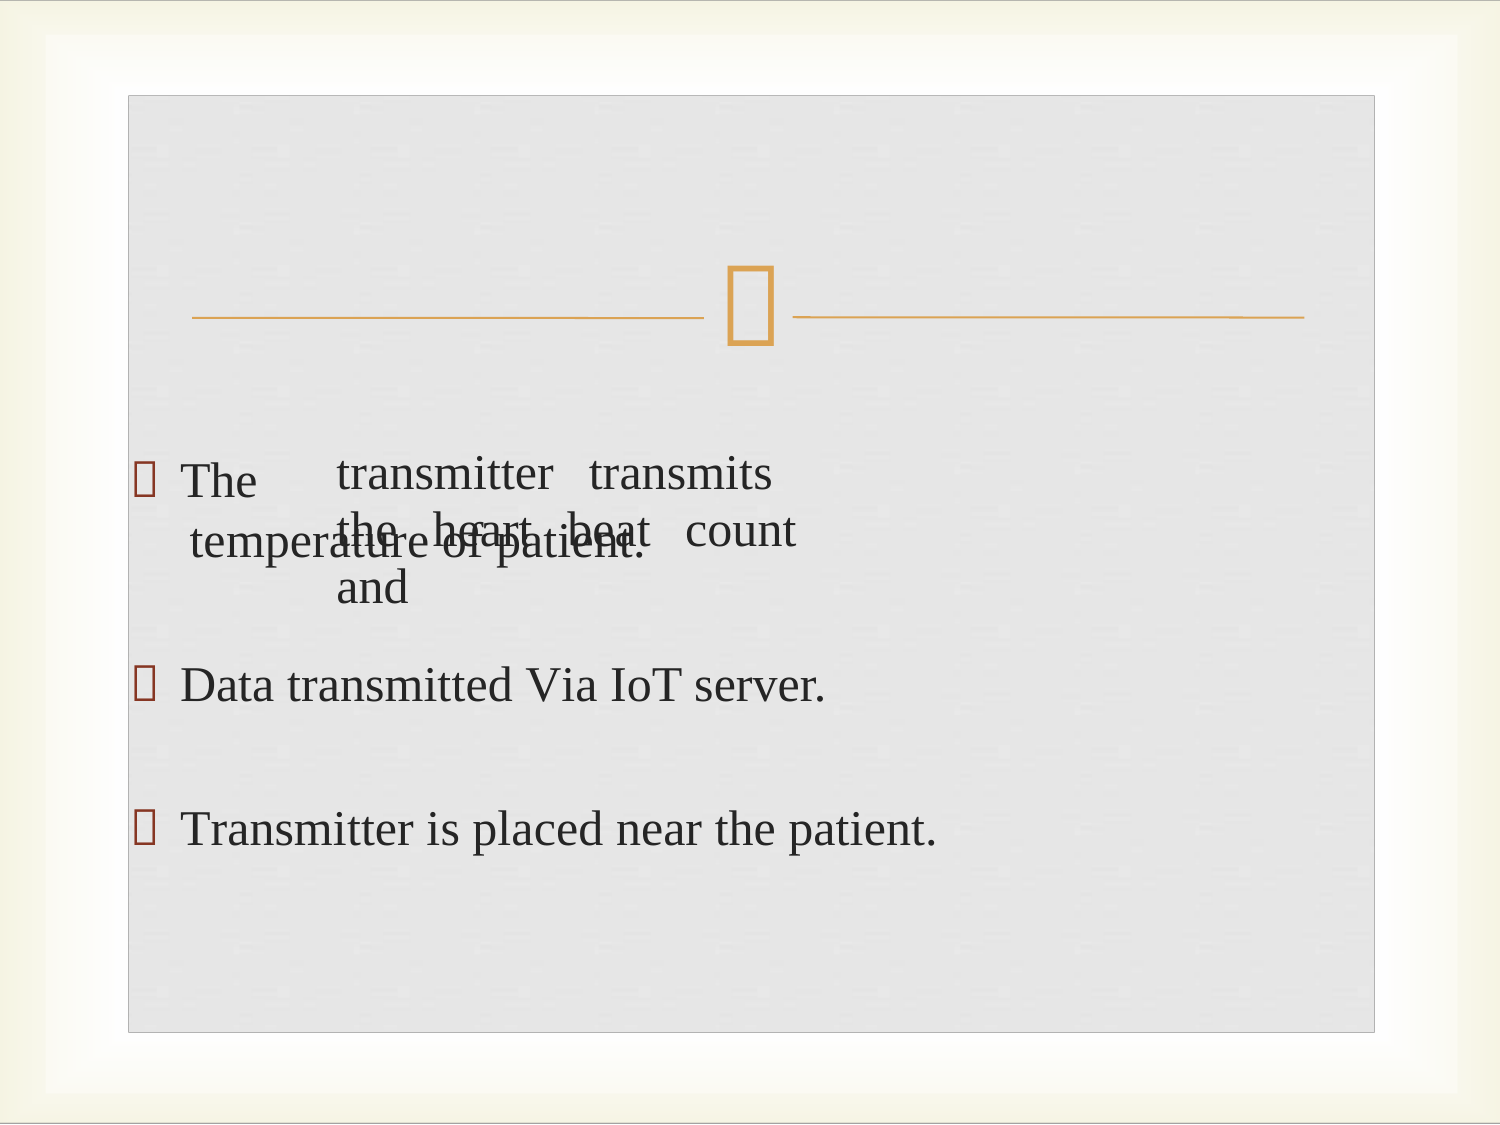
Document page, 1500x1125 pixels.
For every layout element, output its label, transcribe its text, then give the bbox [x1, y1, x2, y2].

text_box  Transmitter is placed near the patient. [127, 802, 953, 857]
text_box  Data transmitted Via IoT server. [127, 658, 1074, 713]
text_box  transmitter transmits the heart beat count and [334, 251, 1380, 509]
text_box [0, 0, 1500, 1125]
text_box  The [127, 454, 278, 509]
text_box temperature of patient. [187, 514, 654, 569]
